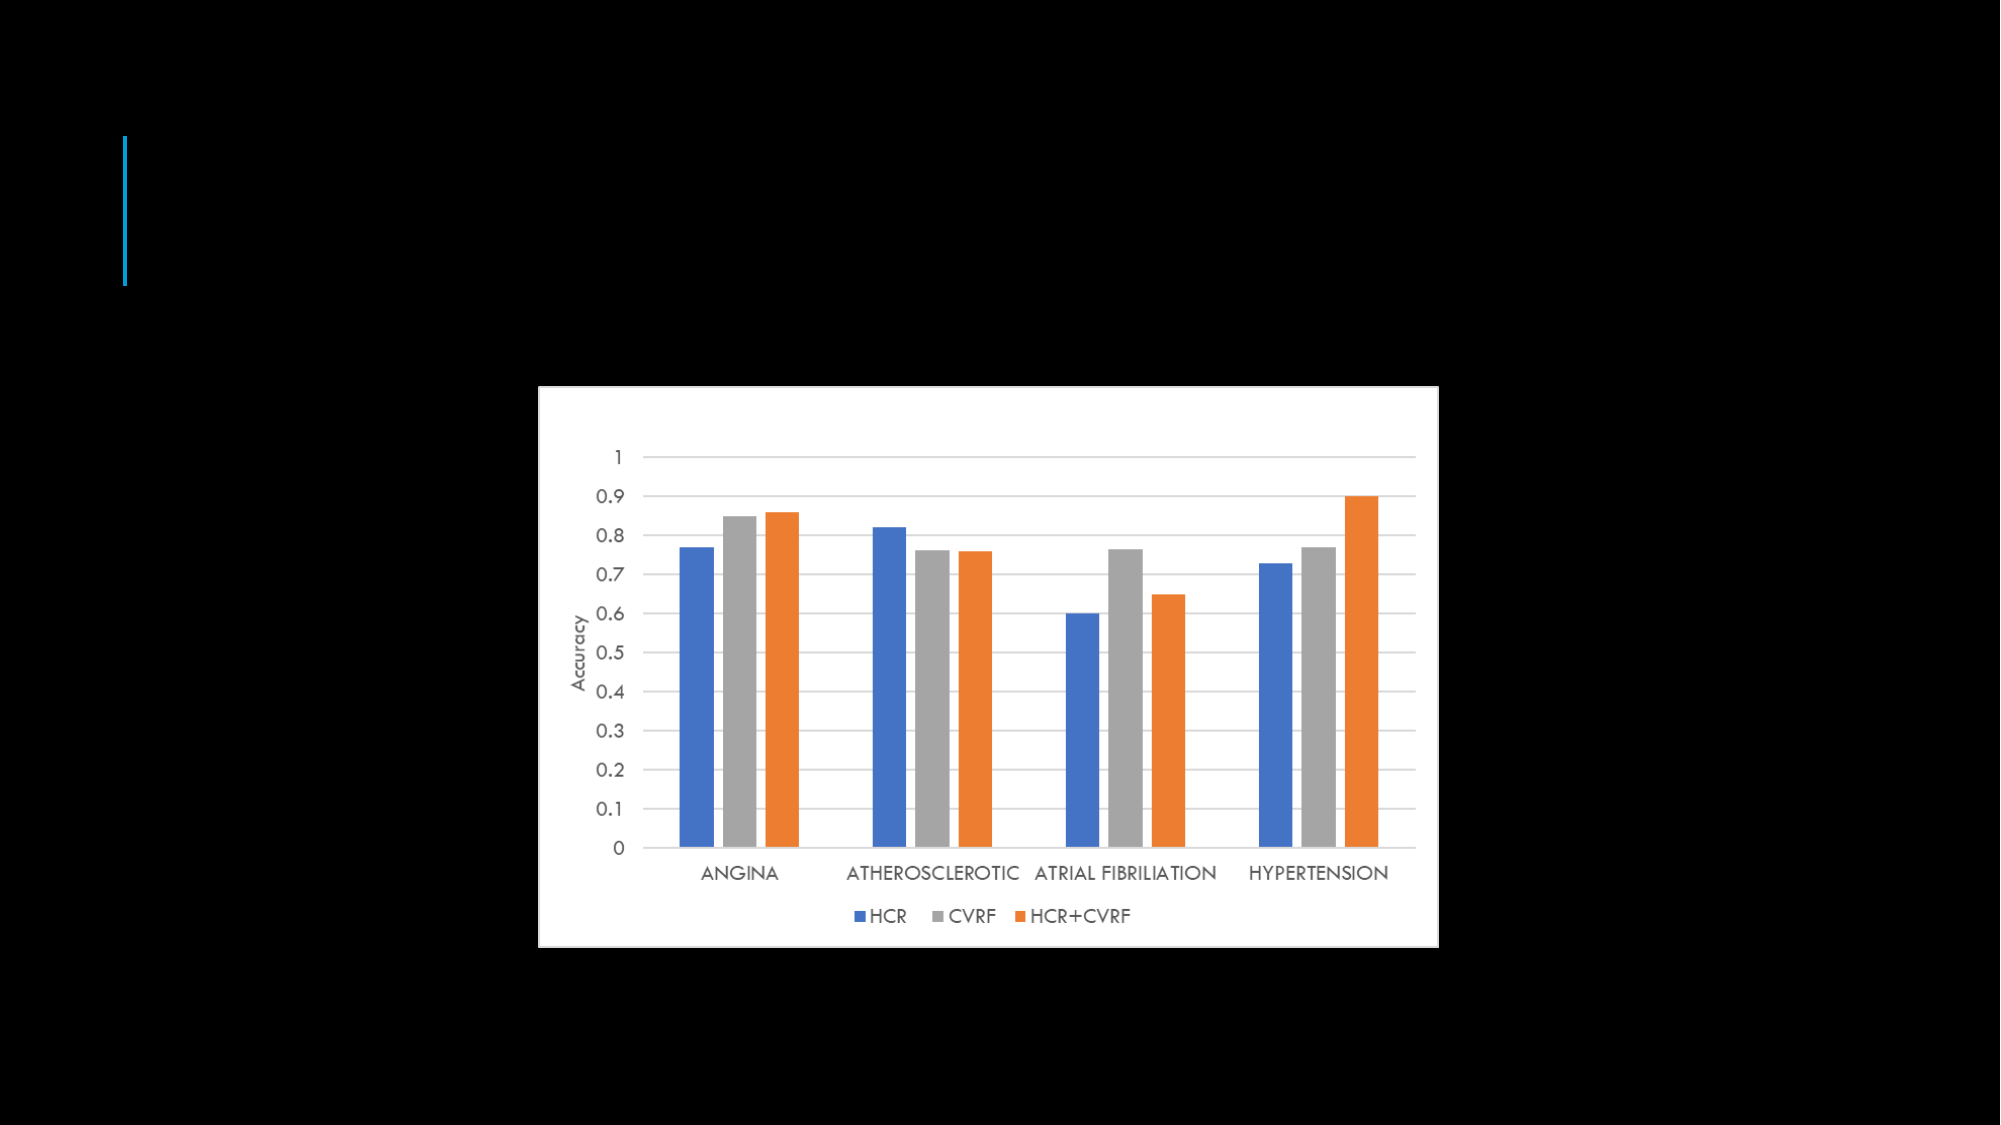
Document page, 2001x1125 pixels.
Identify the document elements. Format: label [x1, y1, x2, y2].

picture [538, 386, 1440, 948]
